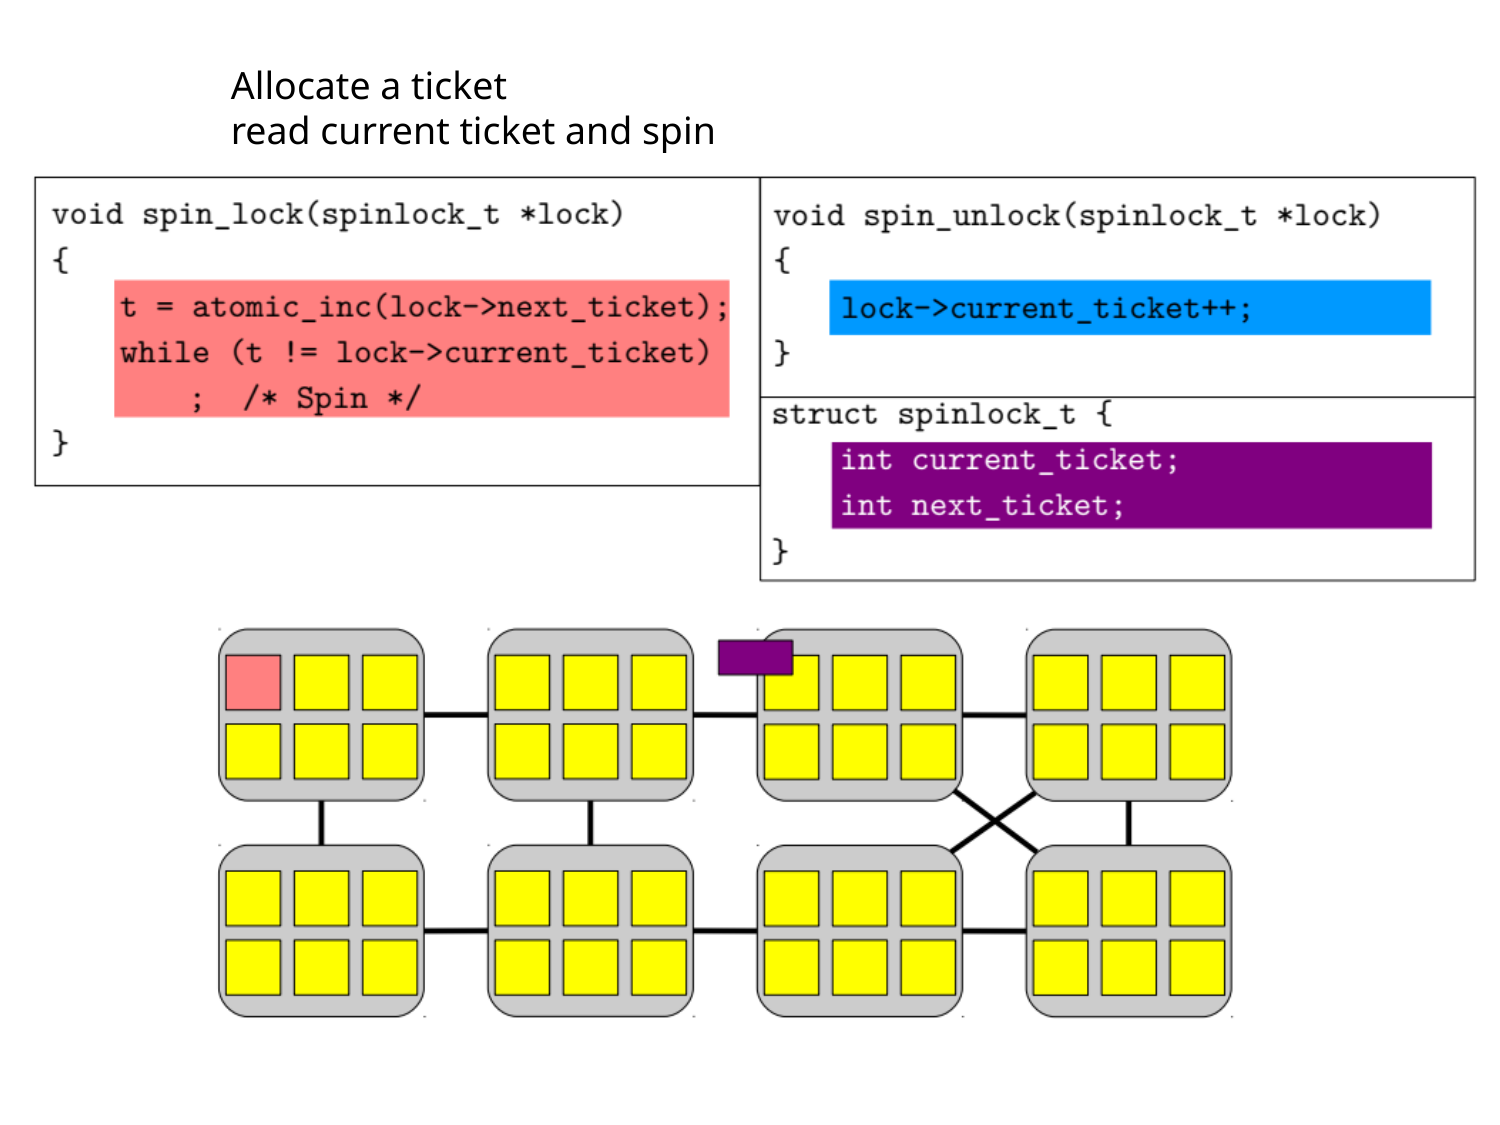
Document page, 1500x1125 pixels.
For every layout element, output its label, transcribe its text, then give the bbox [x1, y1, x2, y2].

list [29, 172, 1481, 1024]
text_box Allocate a ticket read current ticket and spin [216, 54, 732, 160]
